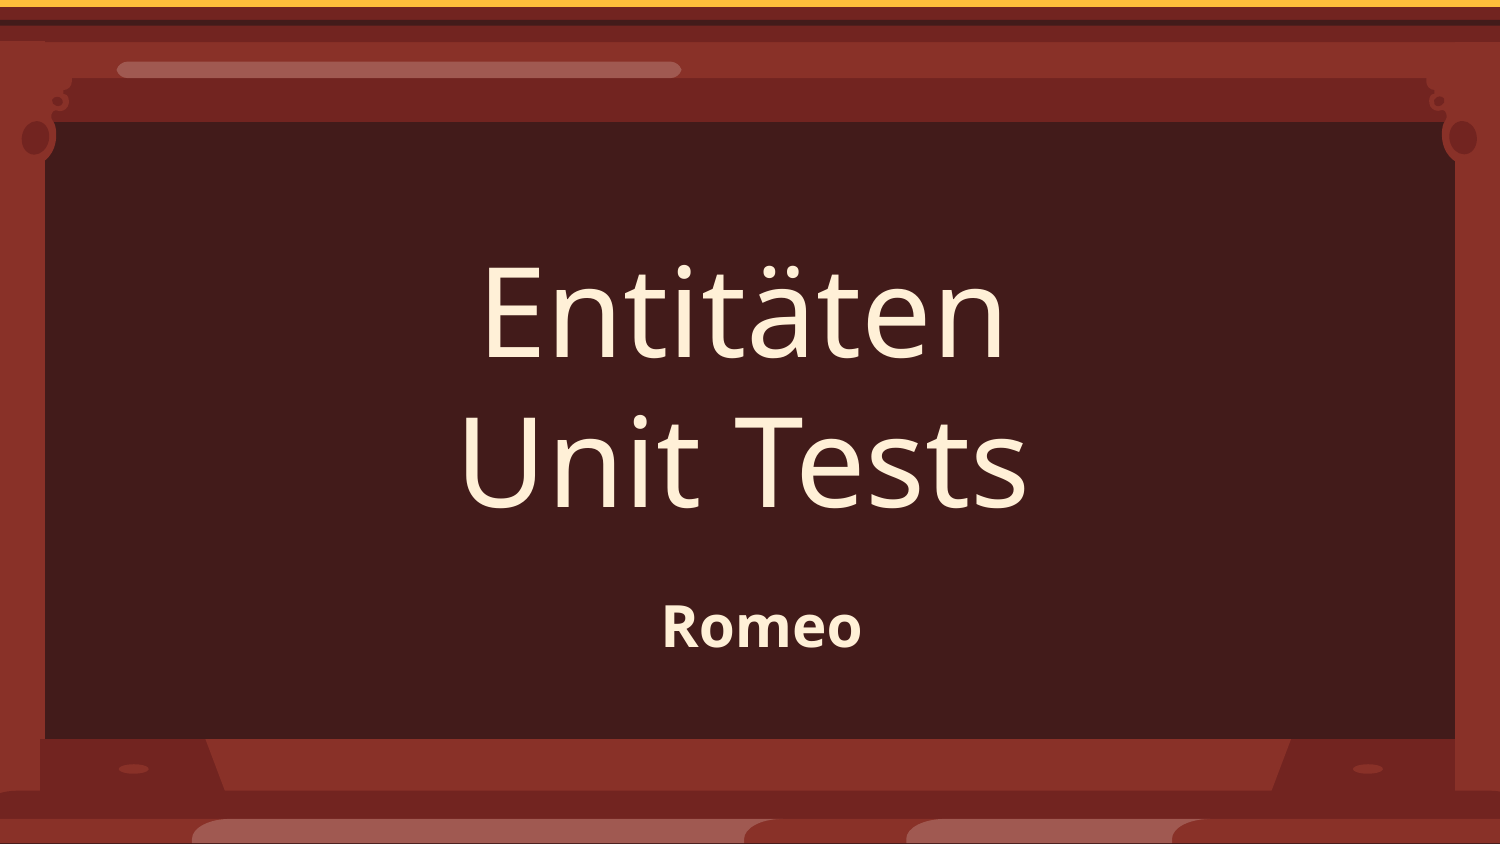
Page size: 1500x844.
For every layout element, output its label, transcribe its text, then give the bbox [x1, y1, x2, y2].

subtitle Romeo [334, 575, 1166, 673]
title Entitäten Unit Tests [100, 313, 1386, 452]
